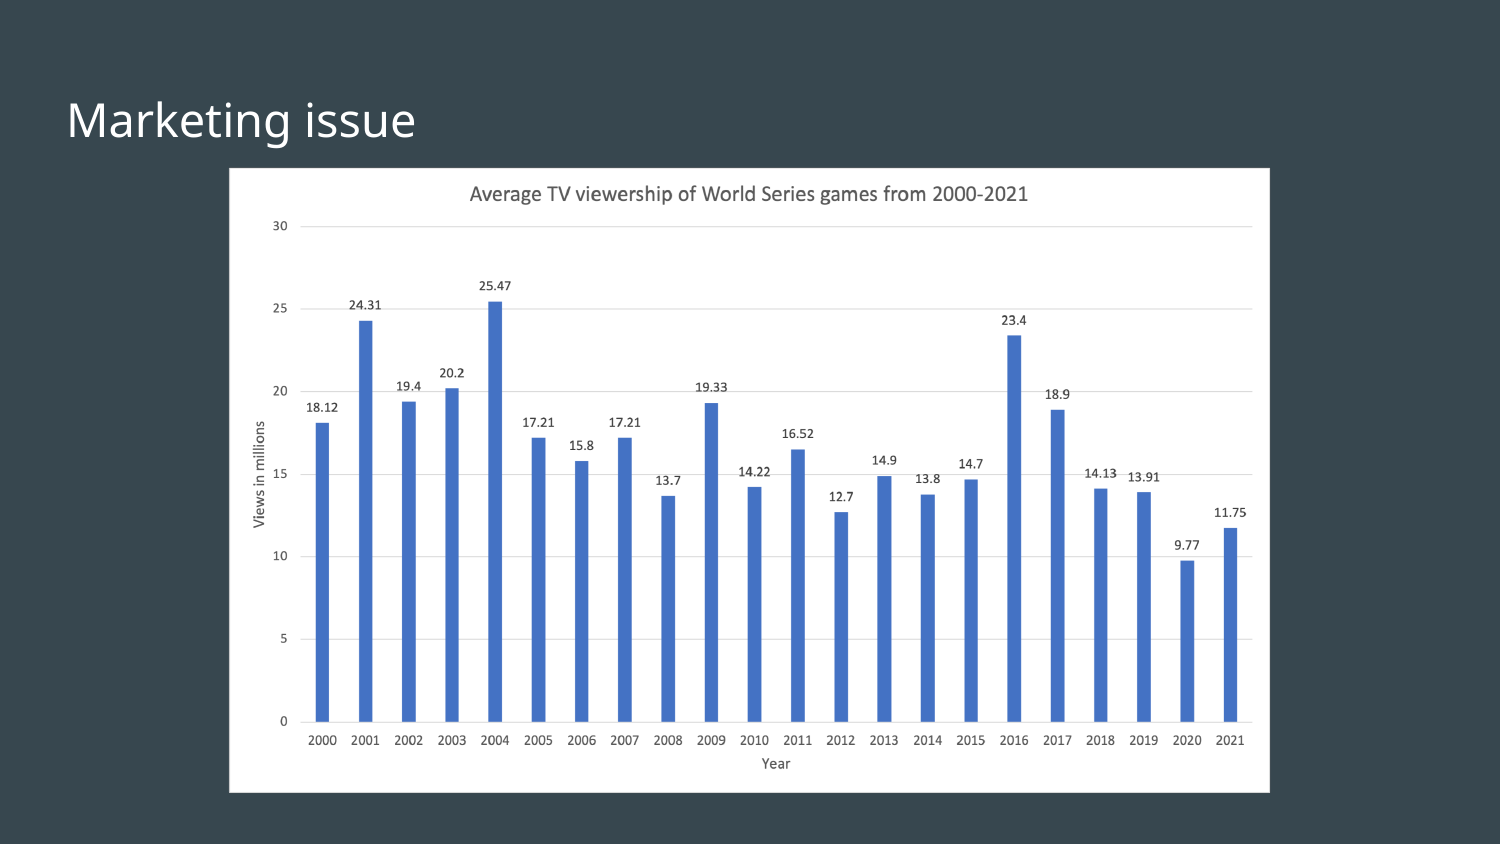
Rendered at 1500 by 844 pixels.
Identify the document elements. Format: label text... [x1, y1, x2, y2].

title Marketing issue [51, 72, 1449, 167]
picture [228, 166, 1272, 794]
